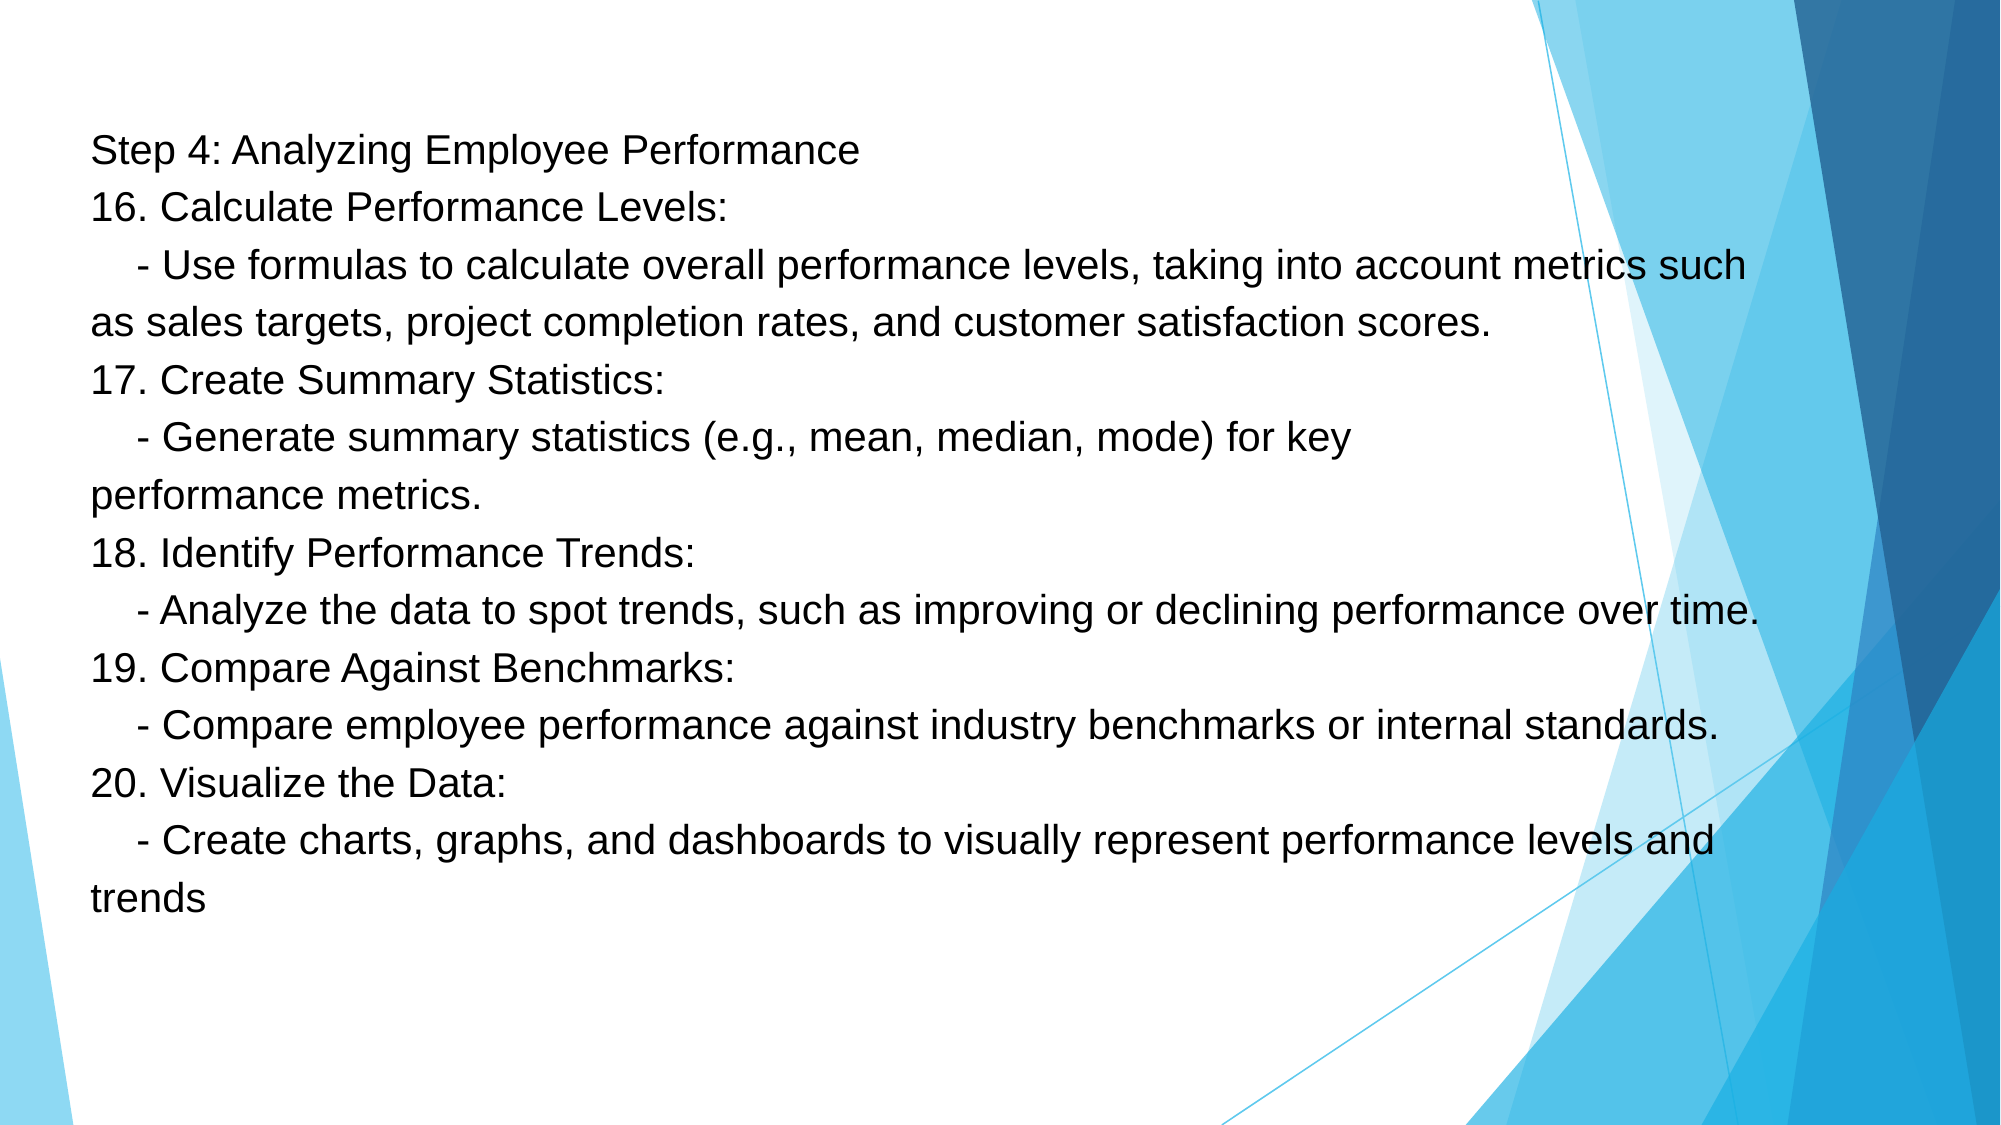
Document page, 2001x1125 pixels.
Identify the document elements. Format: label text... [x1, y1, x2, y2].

text_box Step 4: Analyzing Employee Performance 16. Calculate Performance Levels: - Use formulas to calculate overall performance levels, taking into account metrics such as sales targets, project completion rates, and customer satisfaction scores. 17. Create Summary Statistics: - Generate summary statistics (e.g., mean, median, mode) for key performance metrics. 18. Identify Performance Trends: - Analyze the data to spot trends, such as improving or declining performance over time. 19. Compare Against Benchmarks: - Compare employee performance against industry benchmarks or internal standards. 20. Visualize the Data: - Create charts, graphs, and dashboards to visually represent performance levels and trends [75, 100, 1815, 936]
